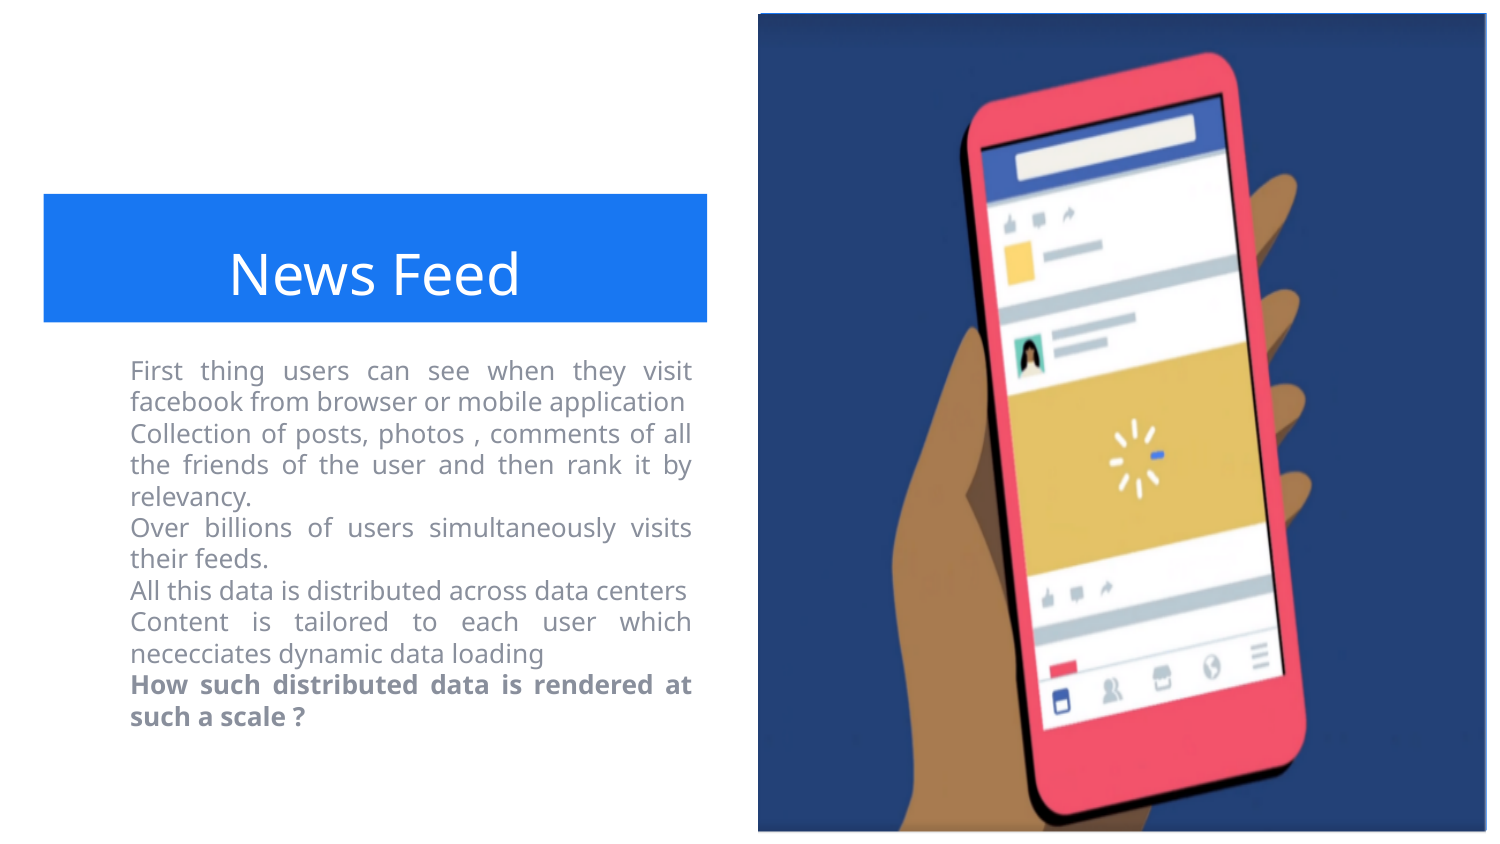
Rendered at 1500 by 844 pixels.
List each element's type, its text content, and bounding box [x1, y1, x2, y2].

title News Feed [43, 193, 708, 323]
subtitle First thing users can see when they visit facebook from browser or mobile application Collection of posts, photos , comments of all the friends of the user and then rank it by relevancy. Over billions of users simultaneously visits their feeds. All this data is distributed across data centers Content is tailored to each user which nececciates dynamic data loading How such distributed data is rendered at such a scale ? [43, 339, 708, 820]
picture [758, 14, 1486, 835]
